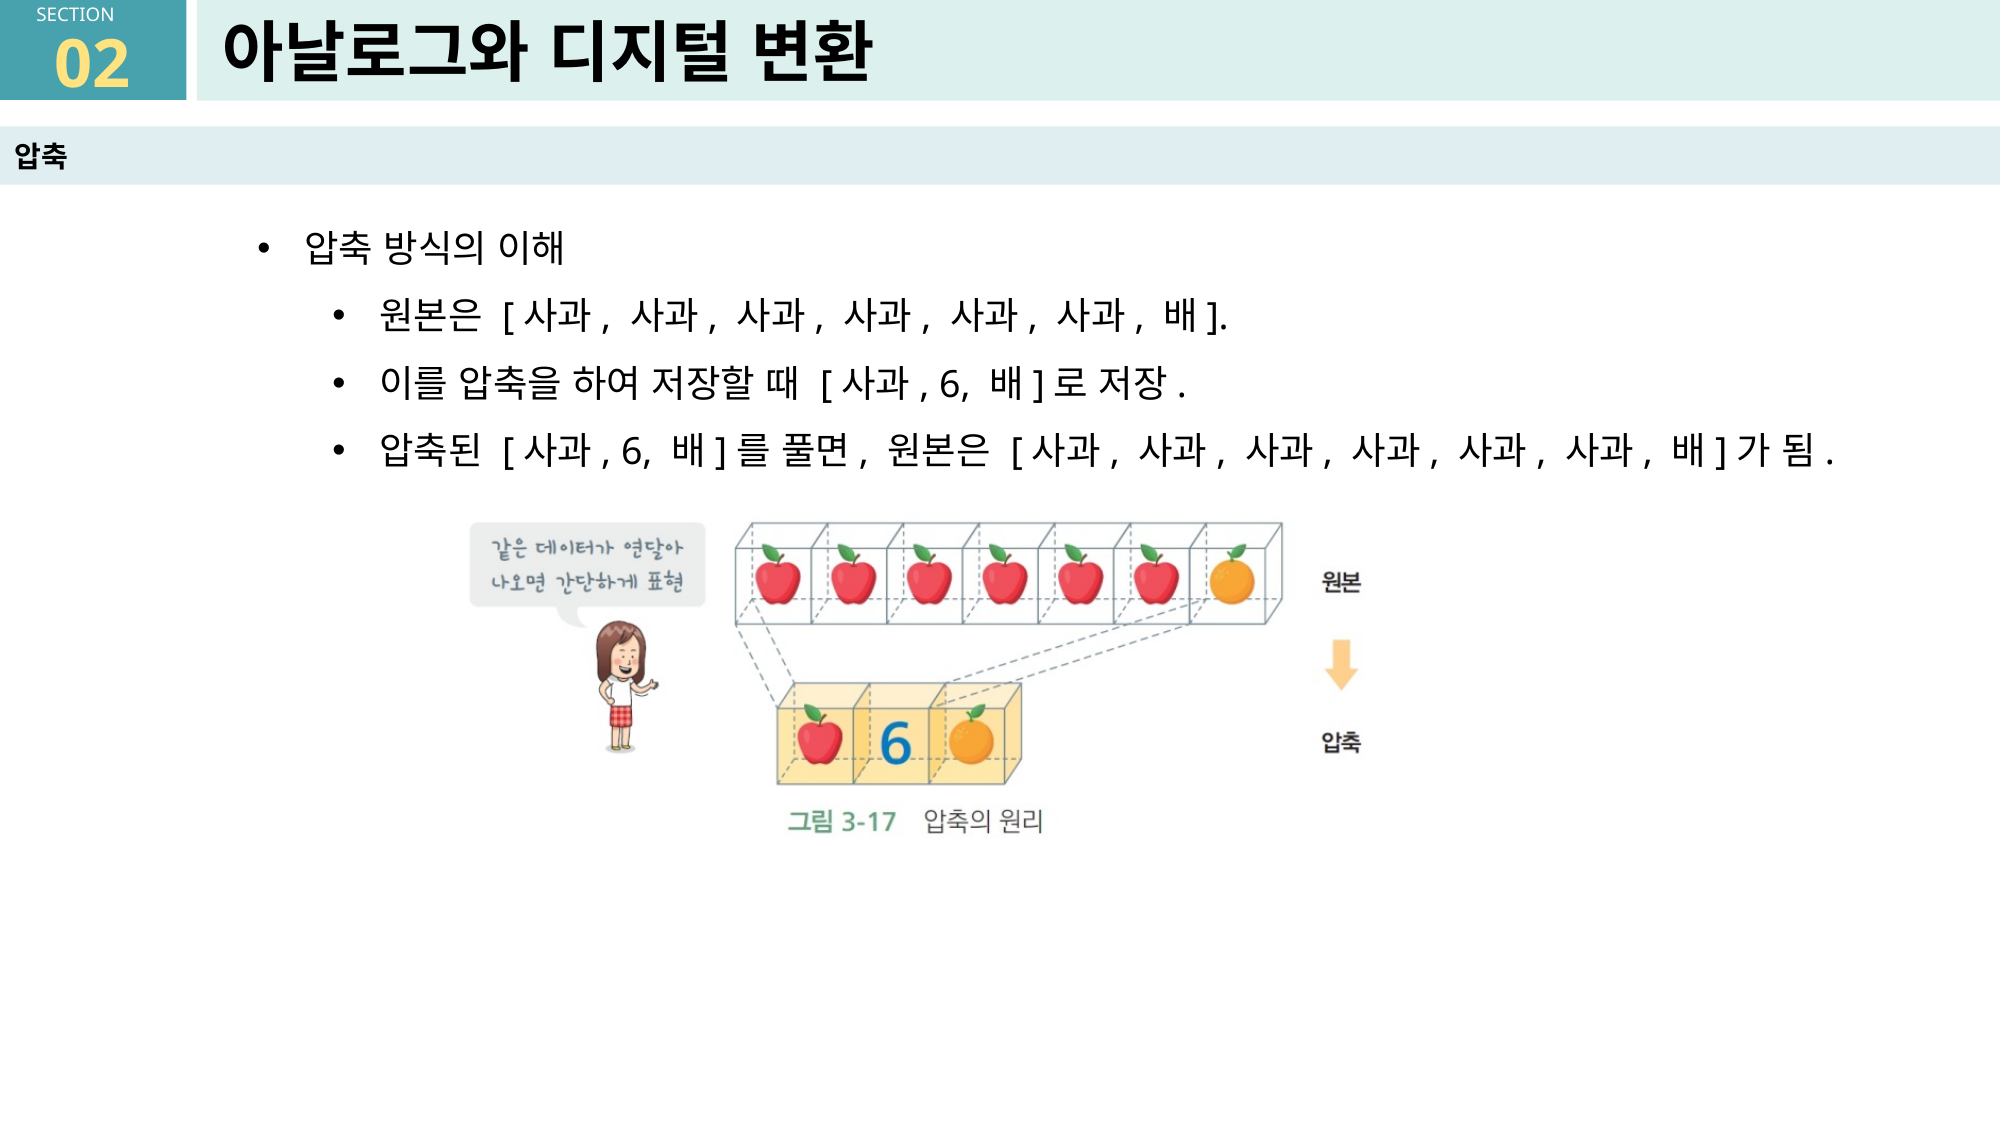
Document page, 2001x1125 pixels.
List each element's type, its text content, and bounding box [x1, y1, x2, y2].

text_box 아날로그와 디지털 변환 [208, 1, 1984, 97]
text_box 02 [0, 13, 186, 109]
text_box 압축 방식의 이해 원본은 [사과, 사과, 사과, 사과, 사과, 사과, 배]. 이를 압축을 하여 저장할 때 [사과, 6, 배]로 저장. 압축된 [사과, 6, 배]를 풀면, 원본은 [사과, 사과, 사과, 사과, 사과, 사과, 배]가 됨. [242, 194, 1950, 480]
text_box 압축 [0, 125, 2000, 186]
picture [462, 514, 1378, 845]
